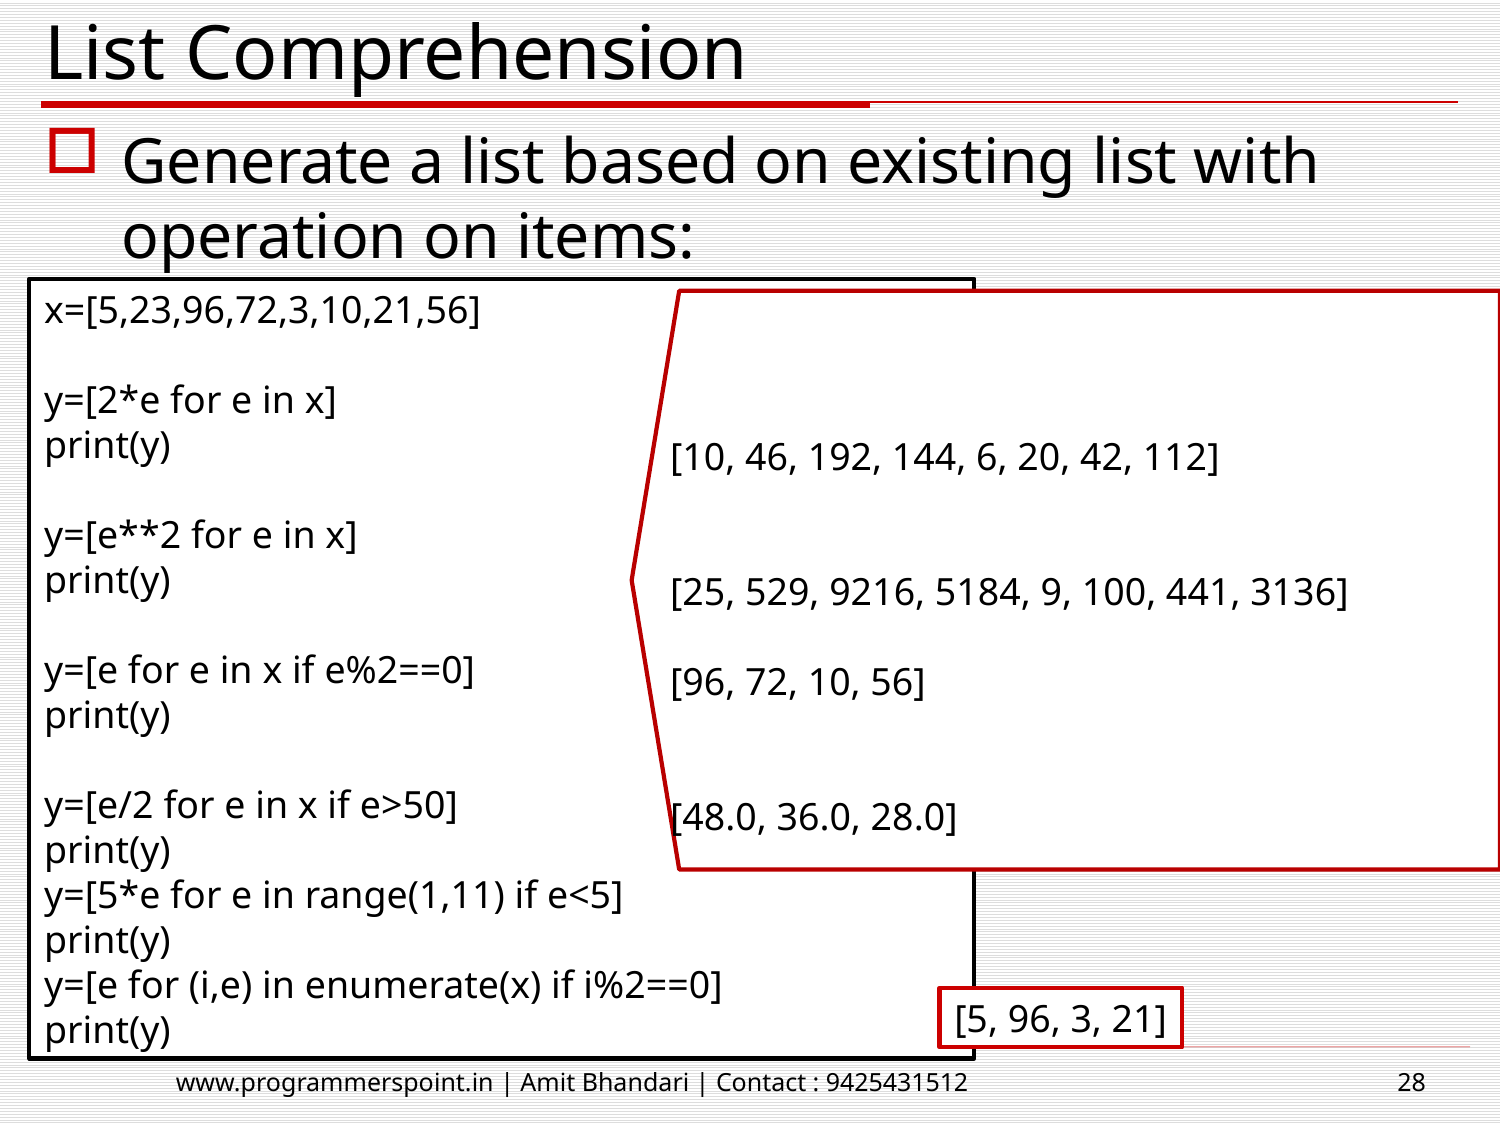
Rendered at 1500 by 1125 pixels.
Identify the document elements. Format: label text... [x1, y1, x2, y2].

text_box [5, 96, 3, 21] [937, 986, 1184, 1049]
title List Comprehension [29, 0, 811, 103]
slide_number 28 [1115, 1058, 1442, 1102]
list Generate a list based on existing list with operation on items: [29, 113, 1424, 288]
text_box x=[5,23,96,72,3,10,21,56] y=[2*e for e in x] print(y) y=[e**2 for e in x] print(y) y=[e for e in x if e%2==0] print(y) y=[e/2 for e in x if e>50] print(y) y=[5*e for e in range(1,11) if e<5] print(y) y=[e for (i,e) in enumerate(x) if i%2==0] print(y) [27, 277, 976, 1061]
text_box [10, 46, 192, 144, 6, 20, 42, 112] [25, 529, 9216, 5184, 9, 100, 441, 3136] [96, 72, 10, 56] [48.0, 36.0, 28.0] [629, 288, 1500, 872]
footer www.programmerspoint.in | Amit Bhandari | Contact : 9425431512 [100, 1058, 1046, 1102]
